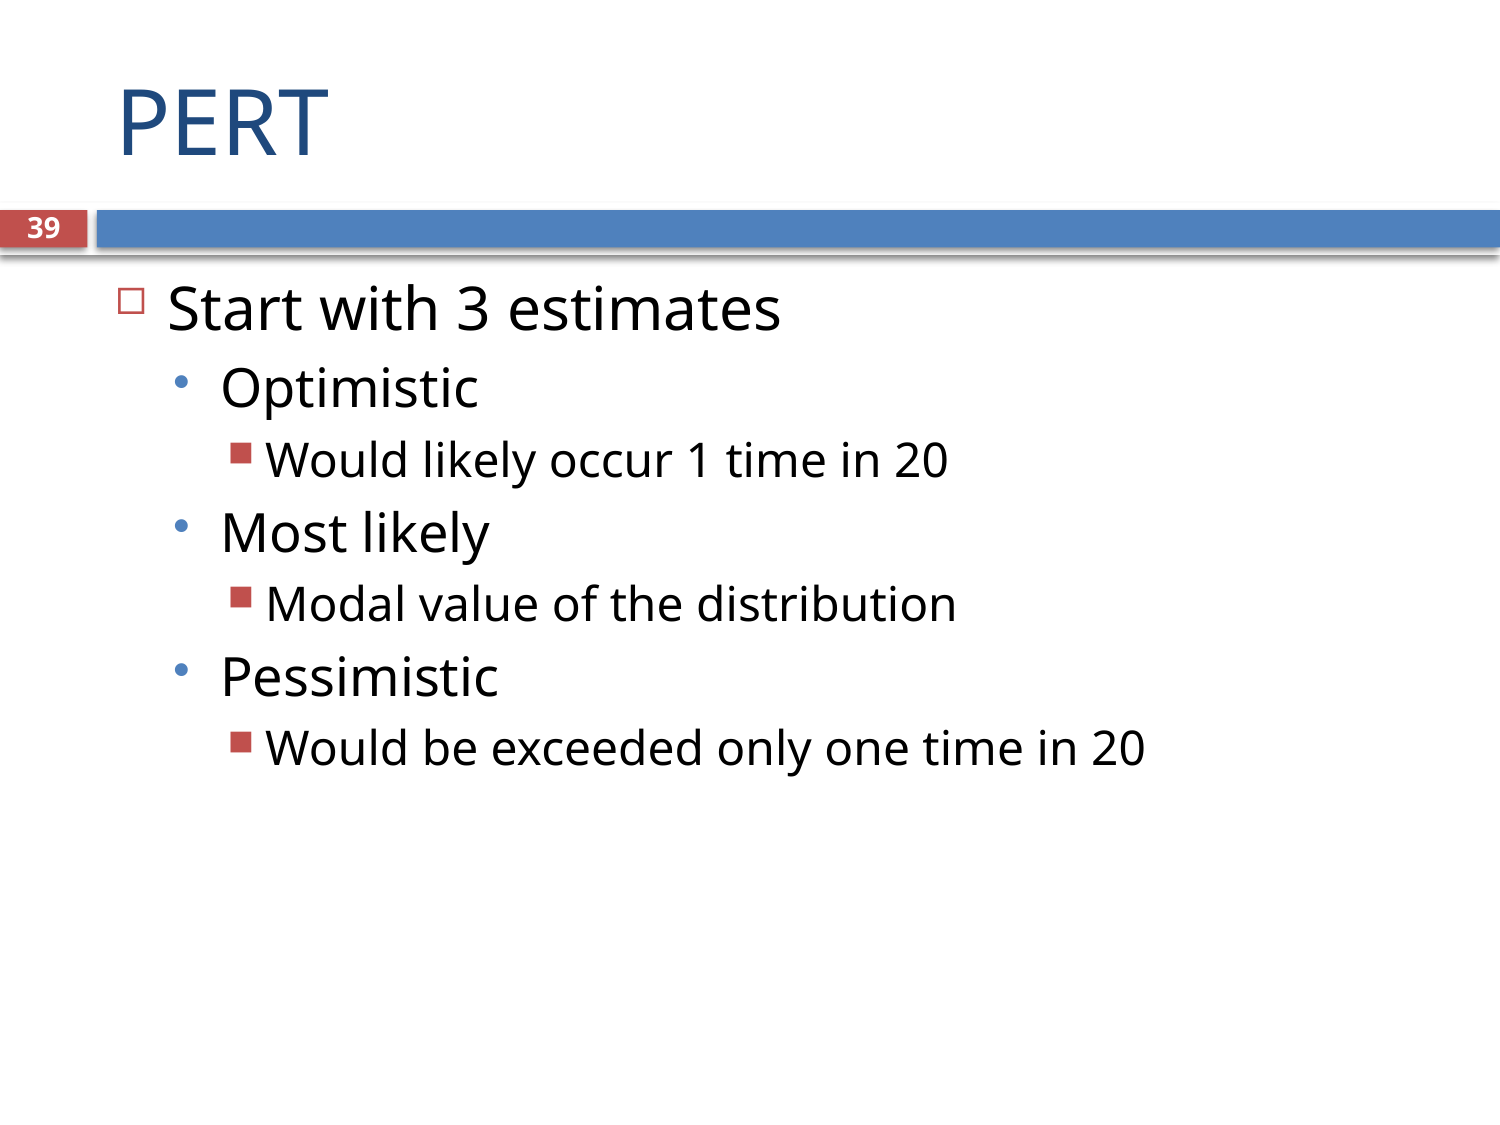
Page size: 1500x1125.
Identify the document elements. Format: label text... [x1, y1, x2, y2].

slide_number 39 [0, 208, 88, 249]
list Start with 3 estimates Optimistic Would likely occur 1 time in 20 Most likely Modal value of the distribution Pessimistic Would be exceeded only one time in 20 [100, 262, 1438, 1005]
title PERT [100, 37, 1438, 200]
